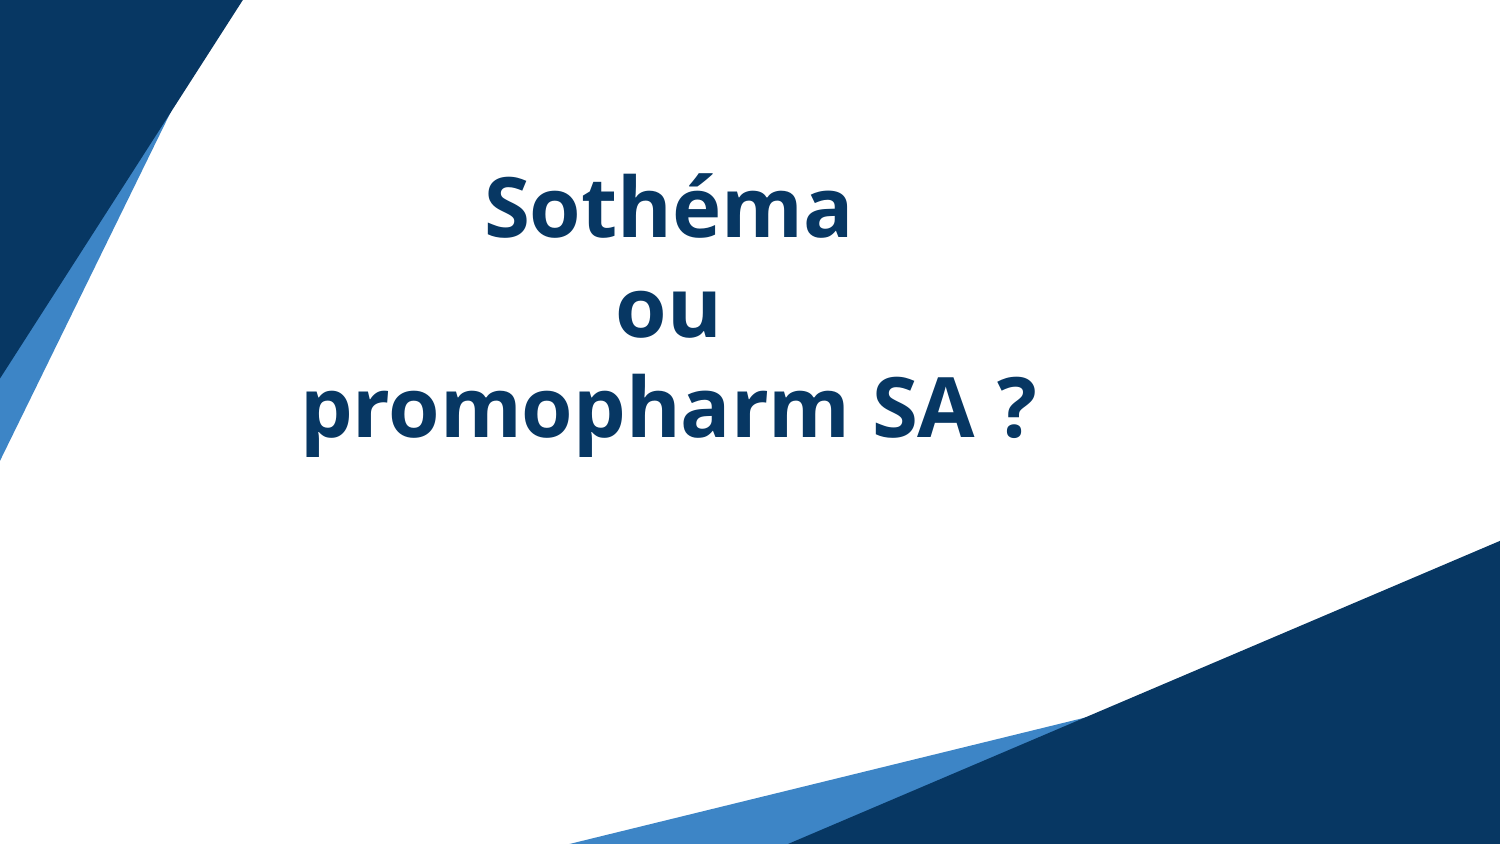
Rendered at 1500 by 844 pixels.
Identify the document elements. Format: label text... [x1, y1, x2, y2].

title Sothéma ou promopharm SA ? [231, 55, 1129, 469]
